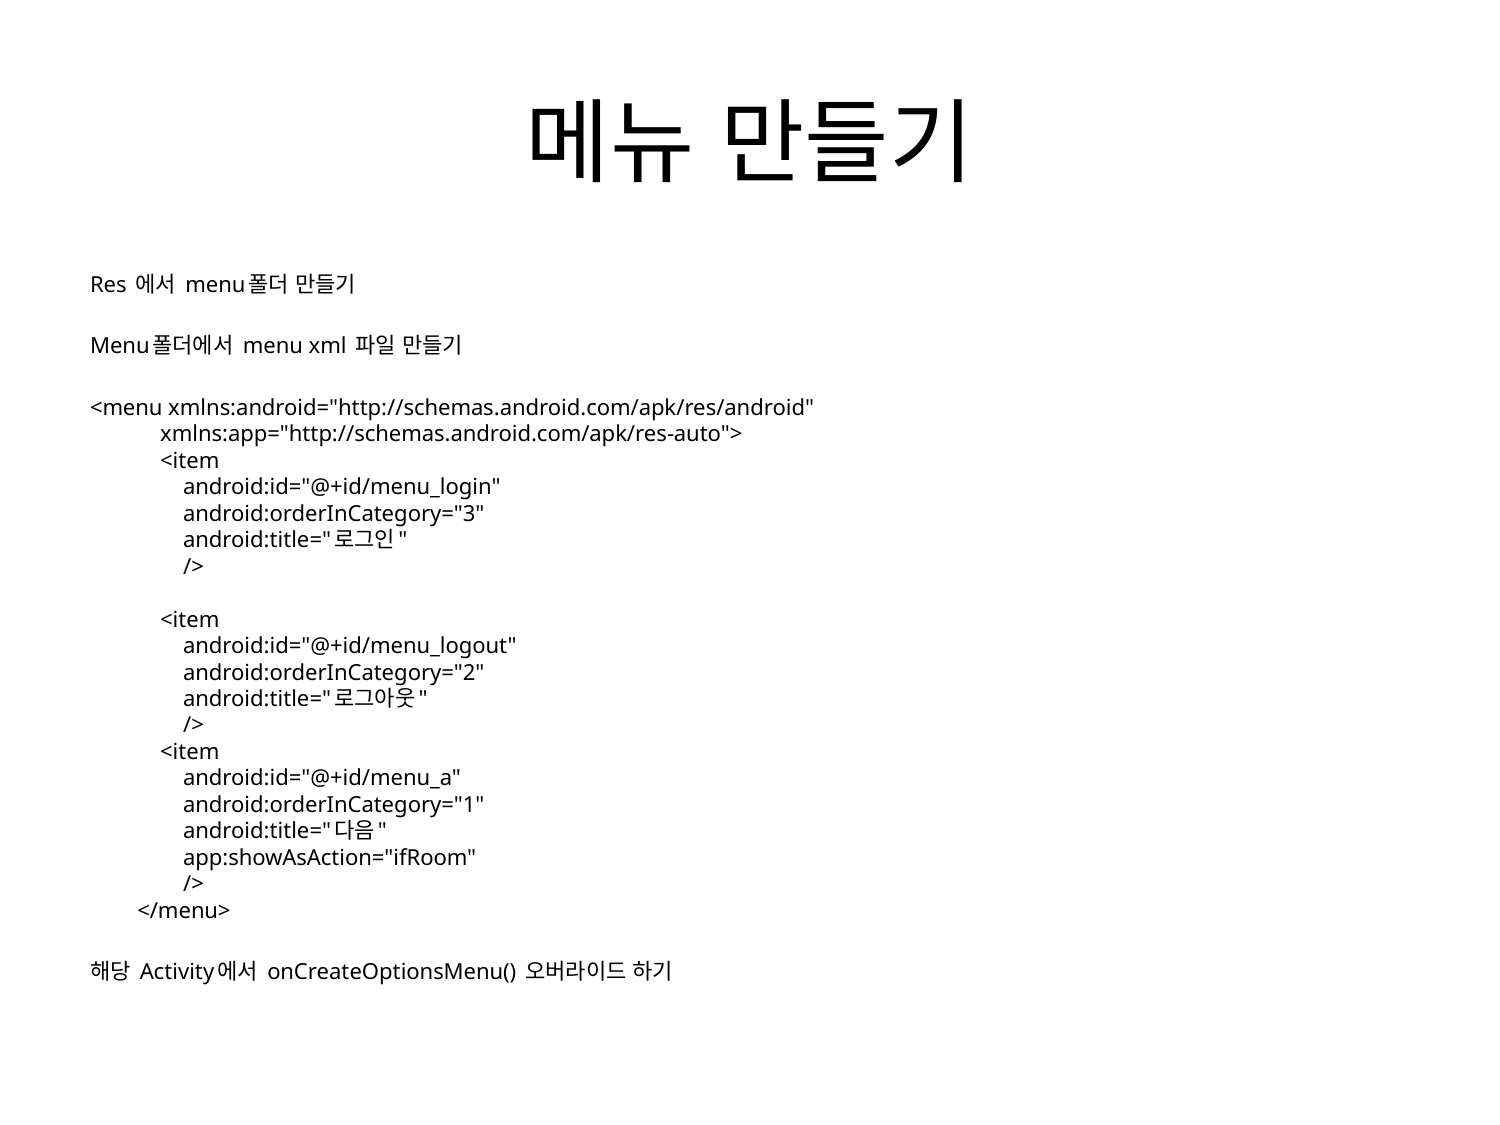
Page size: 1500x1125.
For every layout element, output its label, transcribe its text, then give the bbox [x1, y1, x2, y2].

title 메뉴 만들기 [75, 45, 1425, 233]
list Res 에서 menu폴더 만들기 Menu폴더에서 menu xml 파일 만들기 <menu xmlns:android="http://schemas.android.com/apk/res/android" xmlns:app="http://schemas.android.com/apk/res-auto"> <item android:id="@+id/menu_login" android:orderInCategory="3" android:title="로그인" /> <item android:id="@+id/menu_logout" android:orderInCategory="2" android:title="로그아웃" /> <item android:id="@+id/menu_a" android:orderInCategory="1" android:title="다음" app:showAsAction="ifRoom" /> </menu> 해당 Activity에서 onCreateOptionsMenu() 오버라이드 하기 [75, 262, 1425, 1005]
